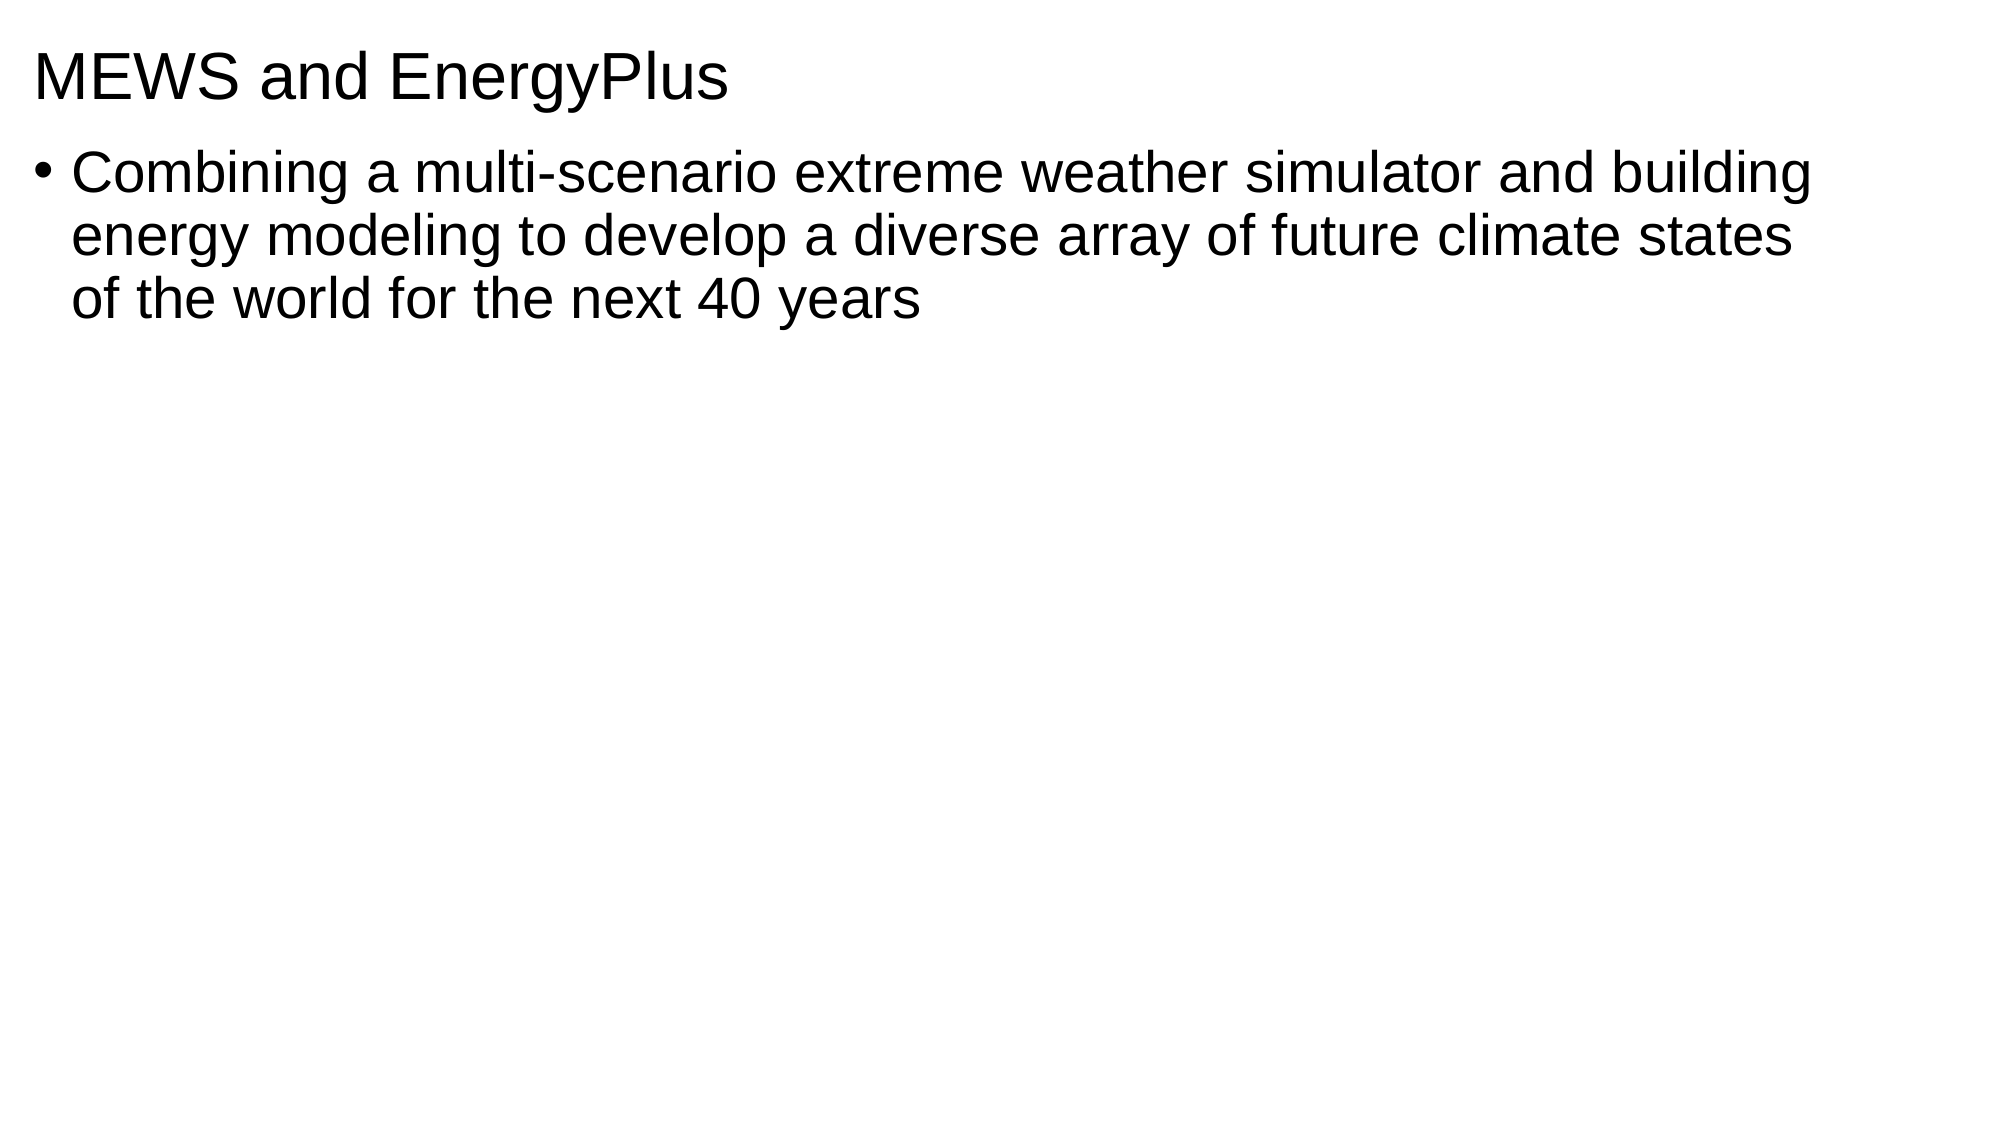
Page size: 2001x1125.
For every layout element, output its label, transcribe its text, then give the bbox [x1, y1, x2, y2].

list Combining a multi-scenario extreme weather simulator and building energy modeling to develop a diverse array of future climate states of the world for the next 40 years [18, 134, 1863, 1014]
title MEWS and EnergyPlus [18, 22, 1763, 135]
